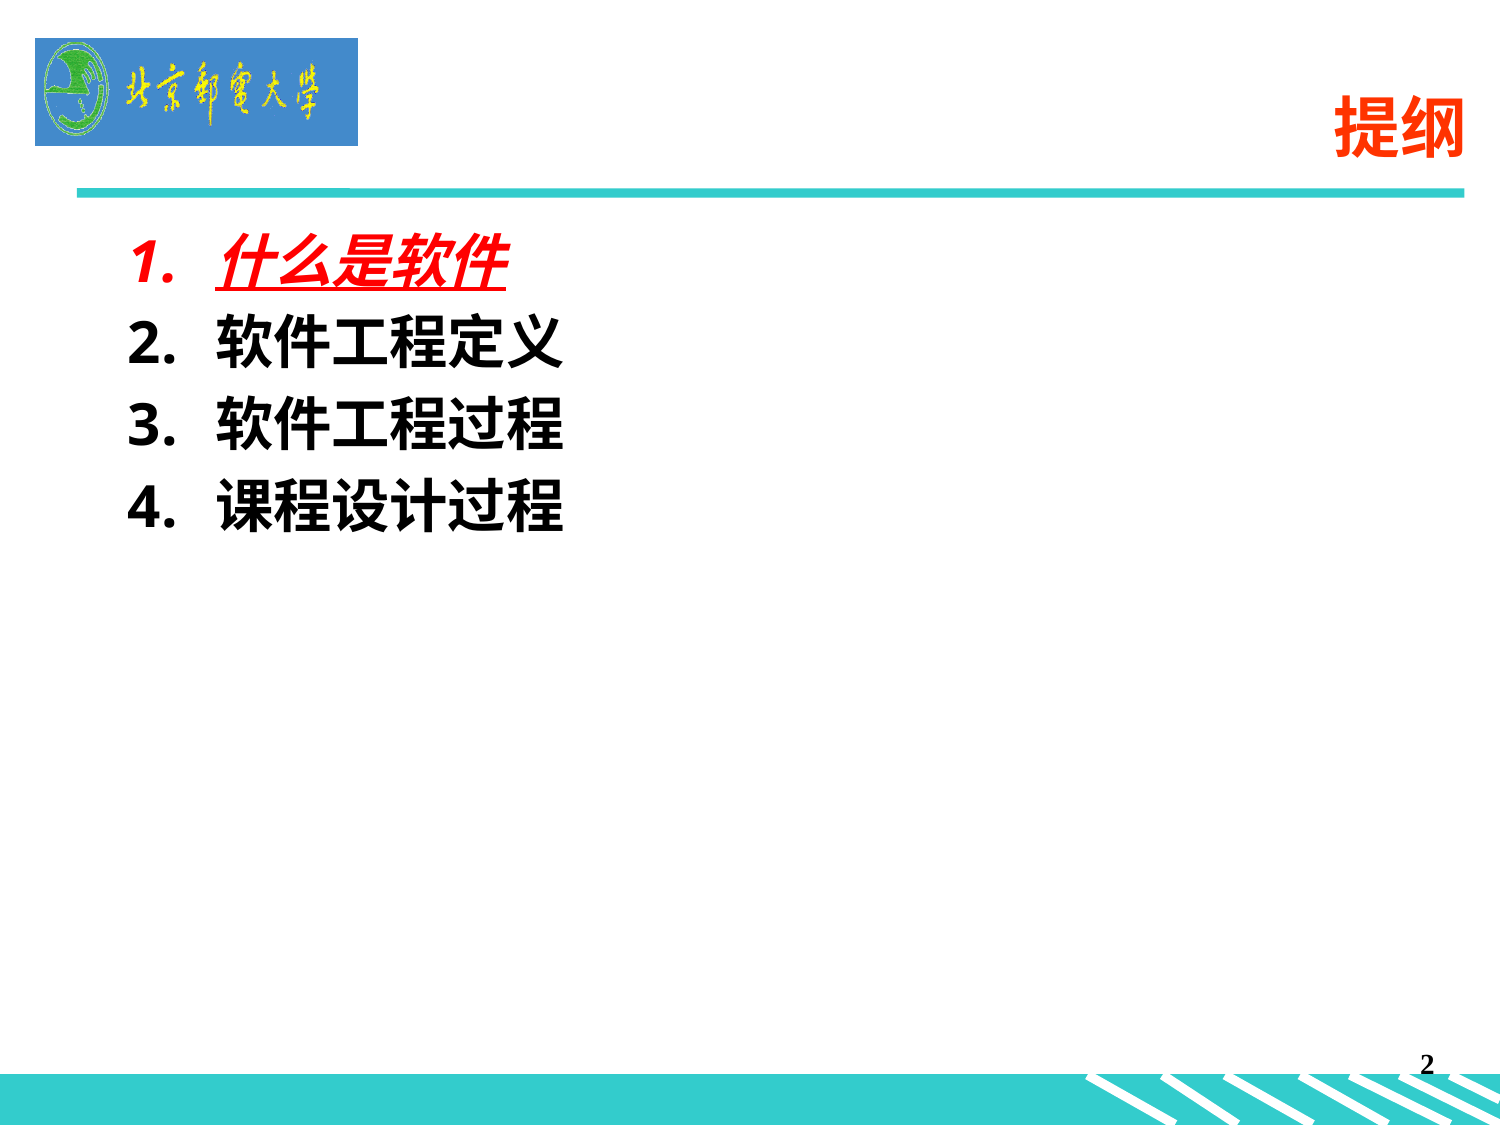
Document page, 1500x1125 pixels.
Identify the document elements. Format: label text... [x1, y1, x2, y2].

picture [34, 37, 358, 146]
list 什么是软件 软件工程定义 软件工程过程 课程设计过程 [112, 216, 1388, 974]
title 提纲 [207, 66, 1483, 185]
slide_number 2 [1137, 1037, 1451, 1113]
